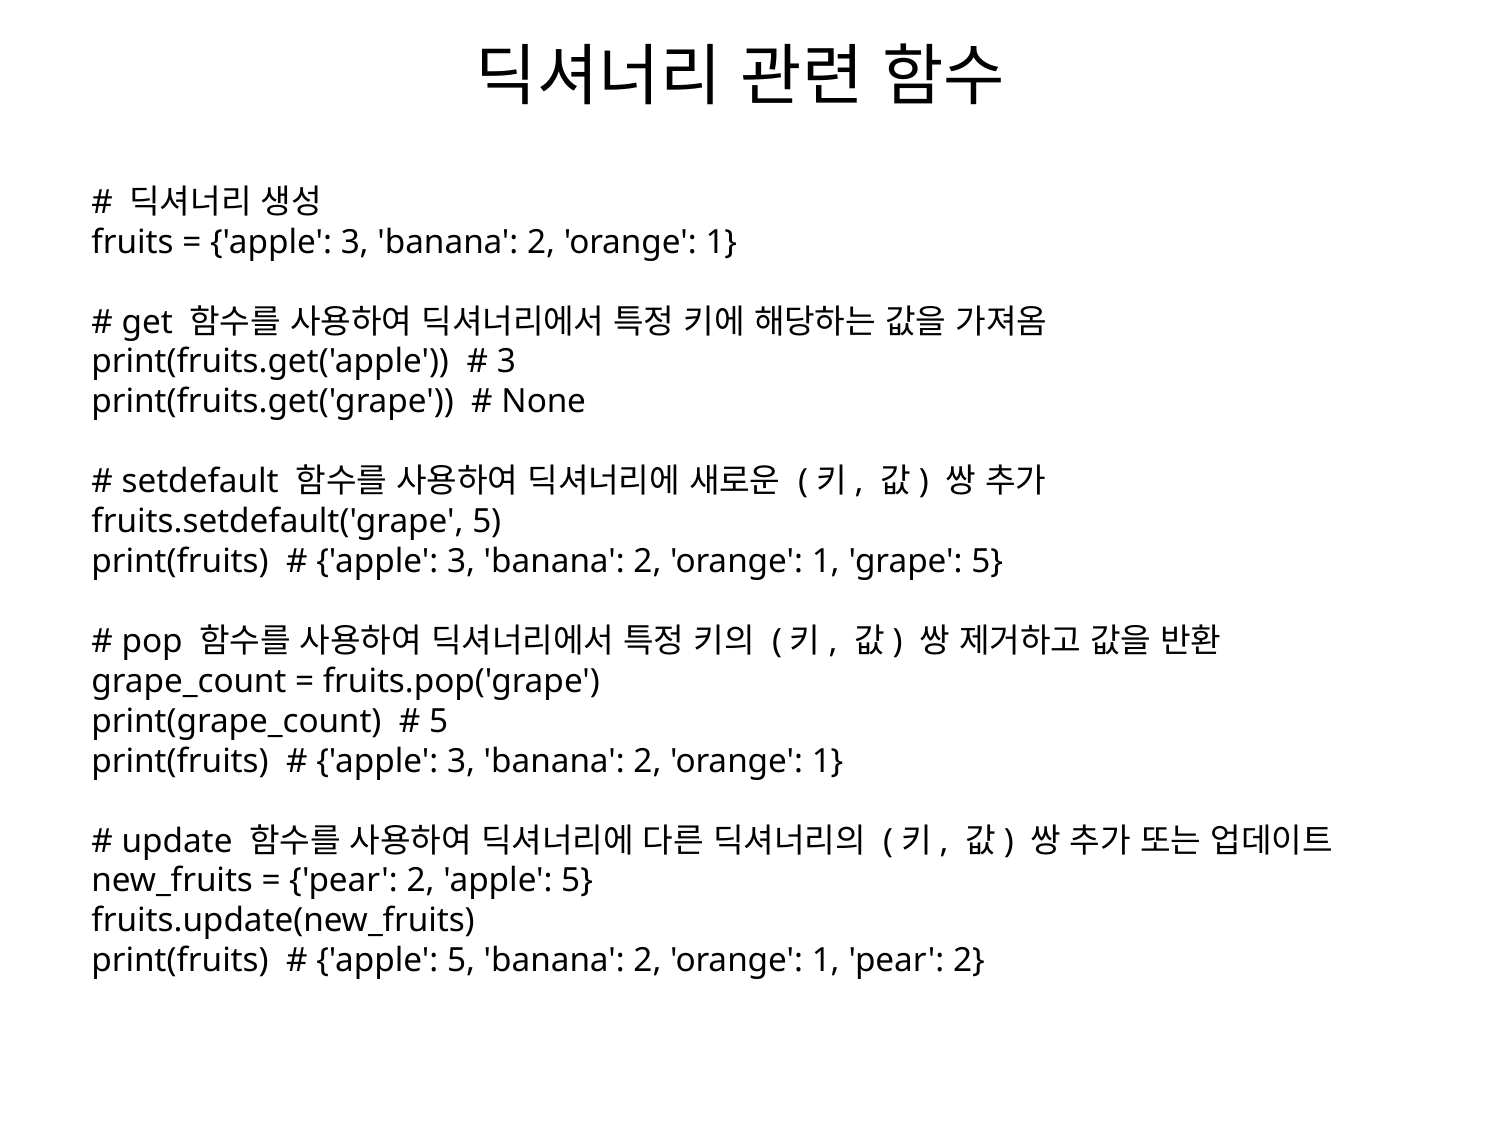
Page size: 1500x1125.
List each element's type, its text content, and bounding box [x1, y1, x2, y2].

title 딕셔너리 관련 함수 [345, 33, 1136, 114]
text_box # 딕셔너리 생성 fruits = {'apple': 3, 'banana': 2, 'orange': 1} # get 함수를 사용하여 딕셔너리에서 특정 키에 해당하는 값을 가져옴 print(fruits.get('apple')) # 3 print(fruits.get('grape')) # None # setdefault 함수를 사용하여 딕셔너리에 새로운 (키, 값) 쌍 추가 fruits.setdefault('grape', 5) print(fruits) # {'apple': 3, 'banana': 2, 'orange': 1, 'grape': 5} # pop 함수를 사용하여 딕셔너리에서 특정 키의 (키, 값) 쌍 제거하고 값을 반환 grape_count = fruits.pop('grape') print(grape_count) # 5 print(fruits) # {'apple': 3, 'banana': 2, 'orange': 1} # update 함수를 사용하여 딕셔너리에 다른 딕셔너리의 (키, 값) 쌍 추가 또는 업데이트 new_fruits = {'pear': 2, 'apple': 5} fruits.update(new_fruits) print(fruits) # {'apple': 5, 'banana': 2, 'orange': 1, 'pear': 2} [76, 172, 1447, 986]
